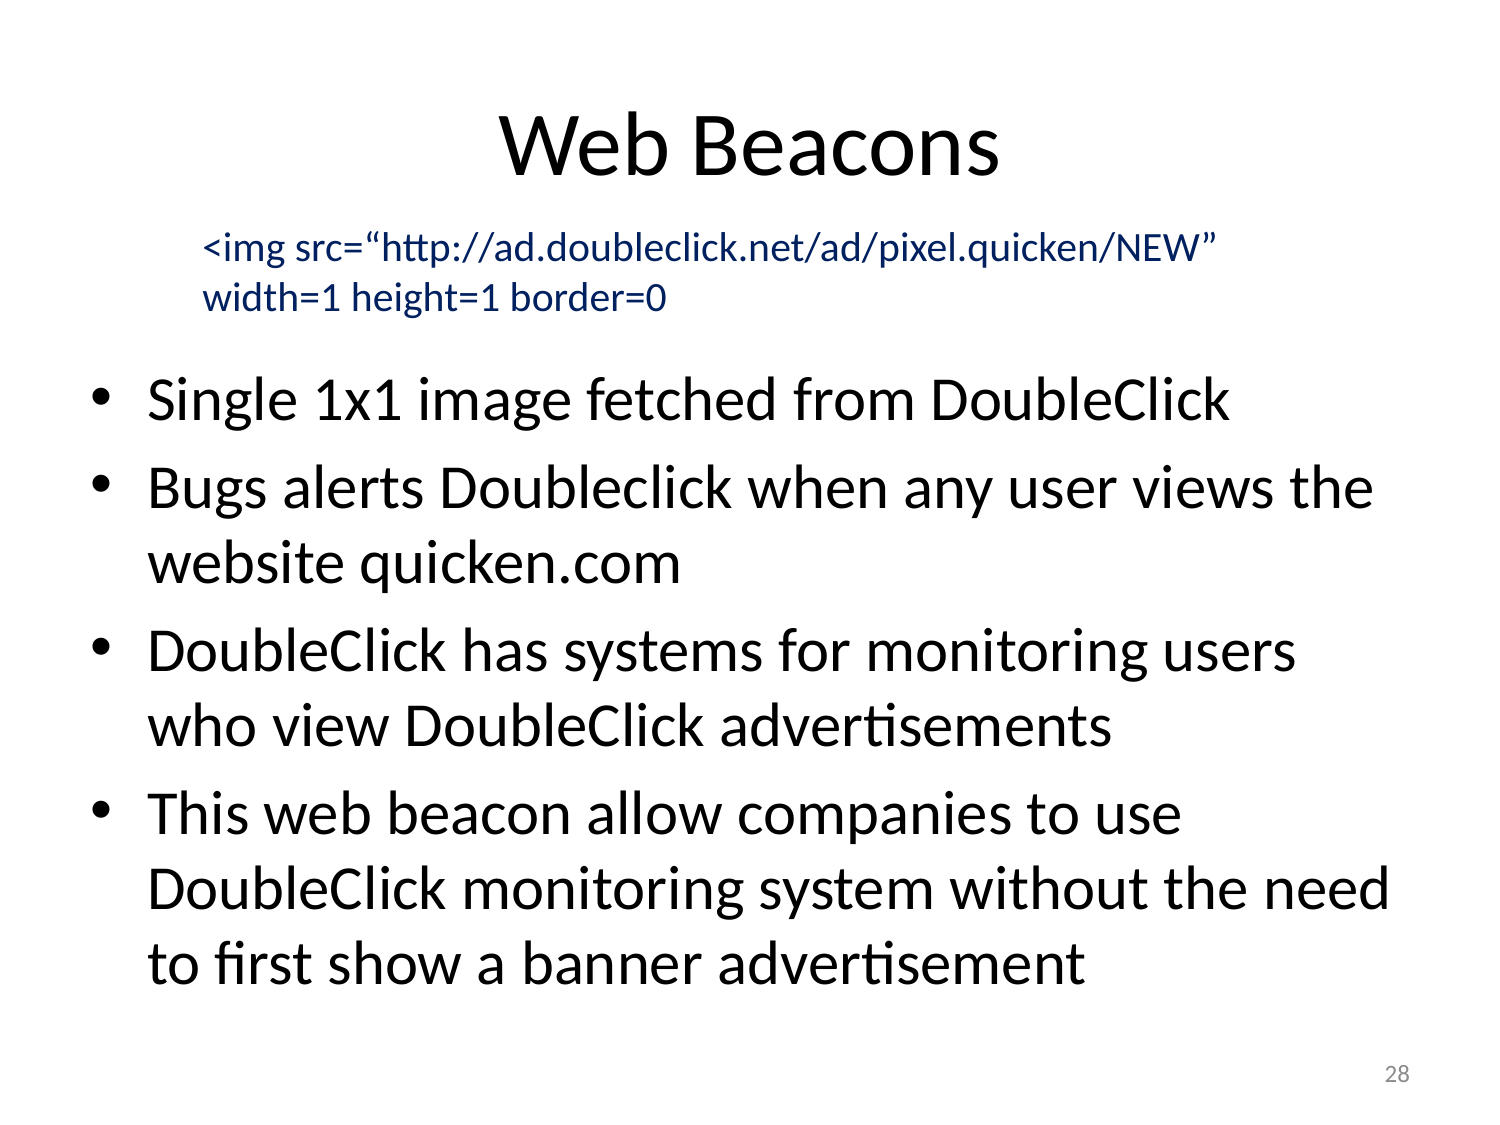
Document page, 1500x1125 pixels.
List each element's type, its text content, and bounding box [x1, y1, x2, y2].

slide_number 28 [1074, 1042, 1425, 1103]
text_box <img src=“http://ad.doubleclick.net/ad/pixel.quicken/NEW” width=1 height=1 border=0 [187, 212, 1313, 328]
title Web Beacons [75, 45, 1425, 233]
list Single 1x1 image fetched from DoubleClick Bugs alerts Doubleclick when any user views the website quicken.com DoubleClick has systems for monitoring users who view DoubleClick advertisements This web beacon allow companies to use DoubleClick monitoring system without the need to first show a banner advertisement [75, 262, 1425, 1005]
